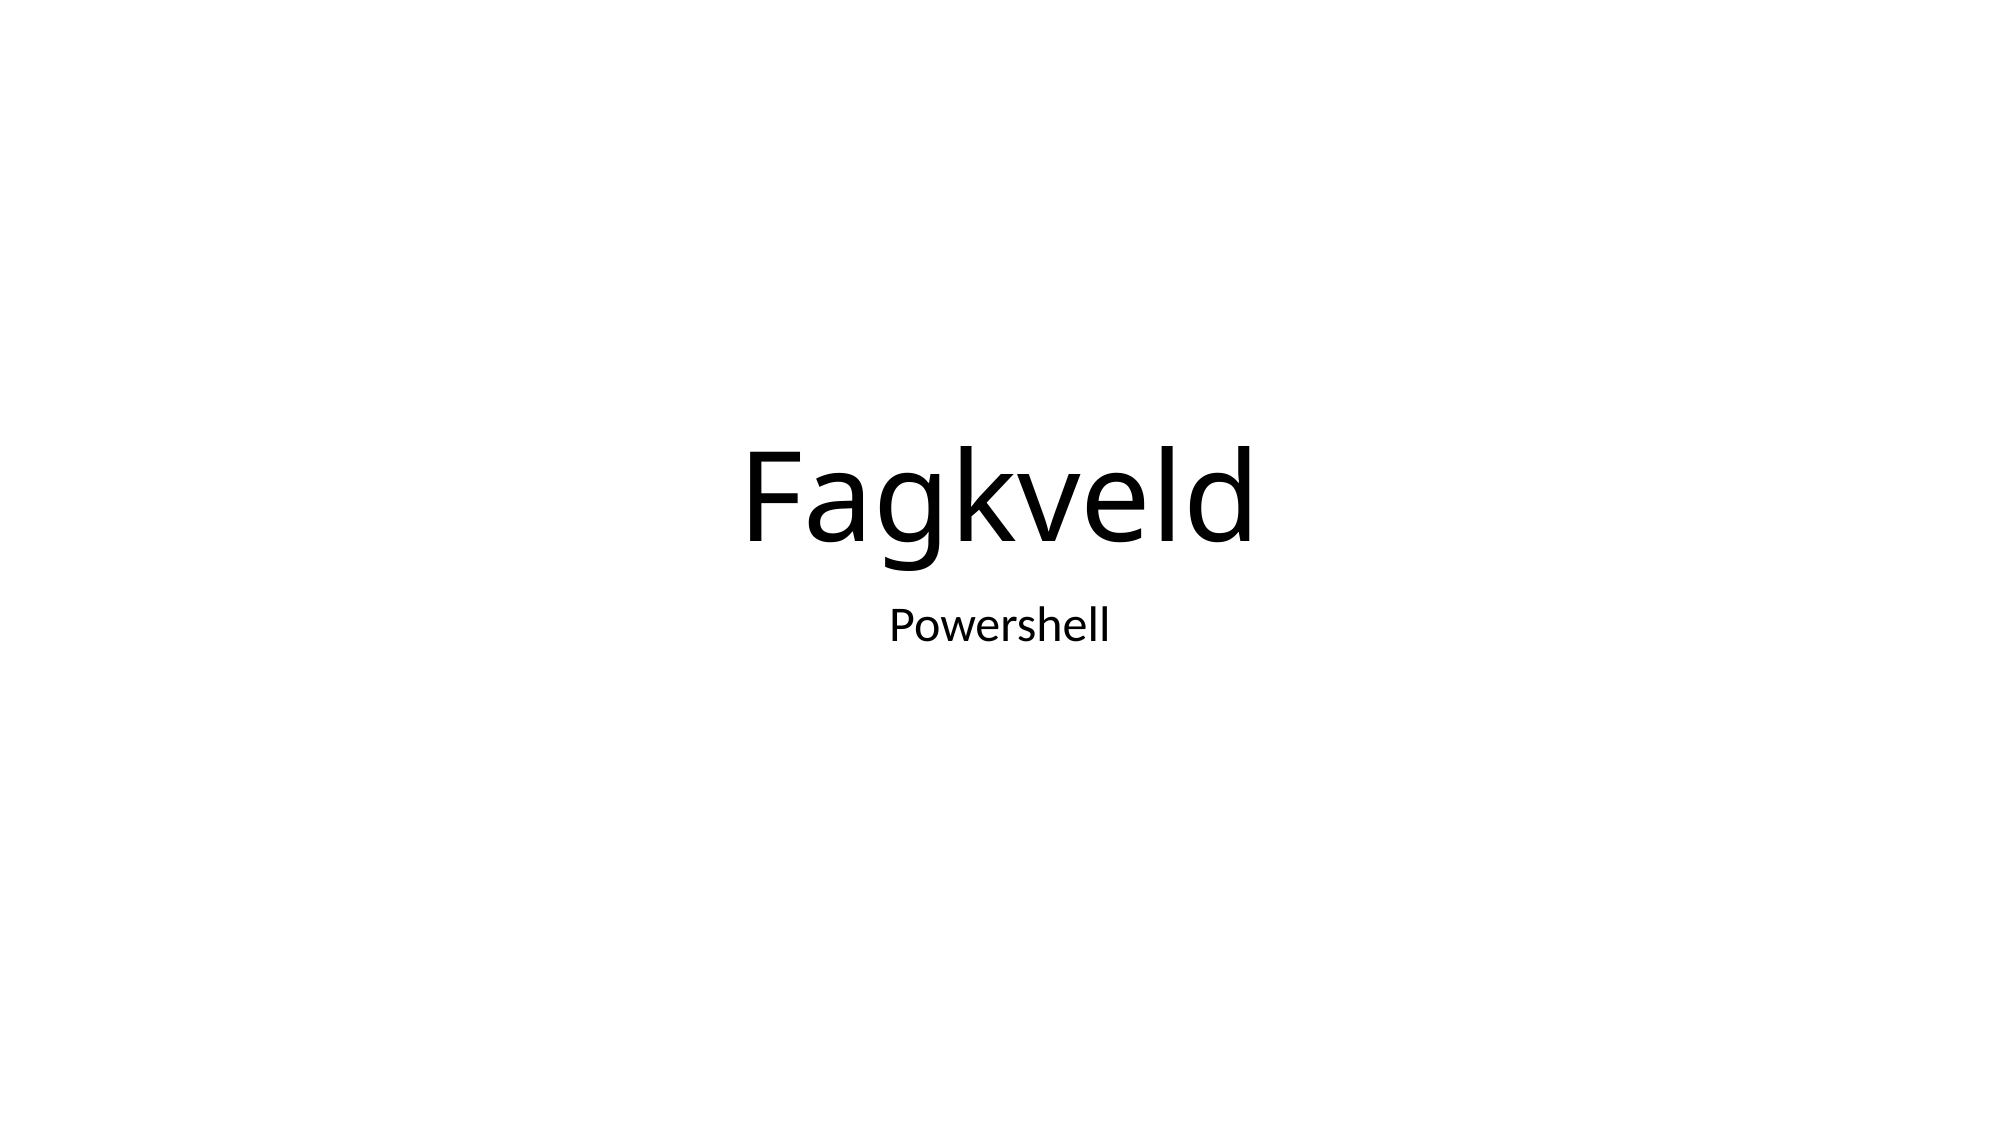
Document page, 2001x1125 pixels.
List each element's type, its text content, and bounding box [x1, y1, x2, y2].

title Fagkveld [249, 184, 1750, 576]
subtitle Powershell [249, 590, 1750, 863]
